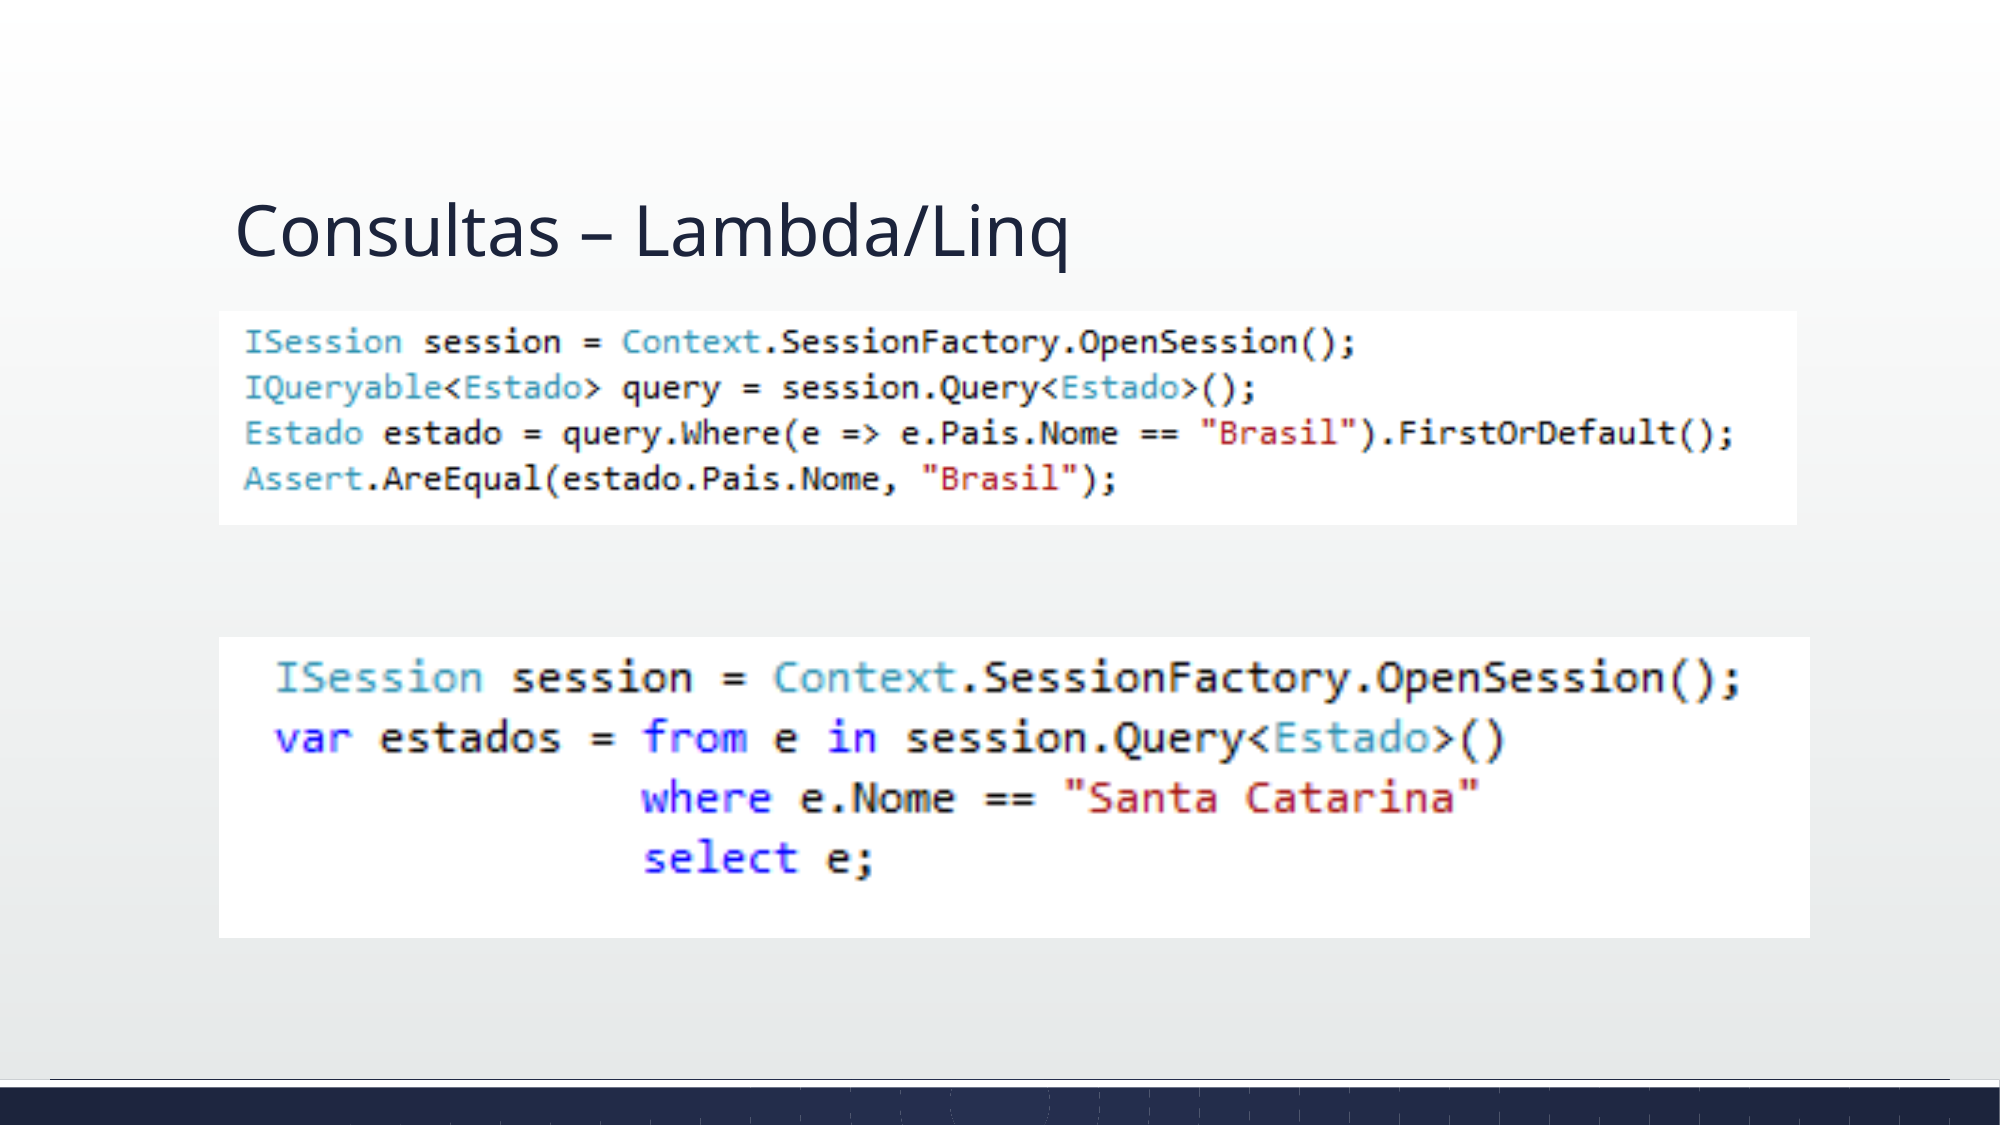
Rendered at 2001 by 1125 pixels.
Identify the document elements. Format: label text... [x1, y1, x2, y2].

title Consultas – Lambda/Linq [219, 76, 1780, 279]
picture [219, 311, 1797, 525]
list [219, 637, 1810, 938]
